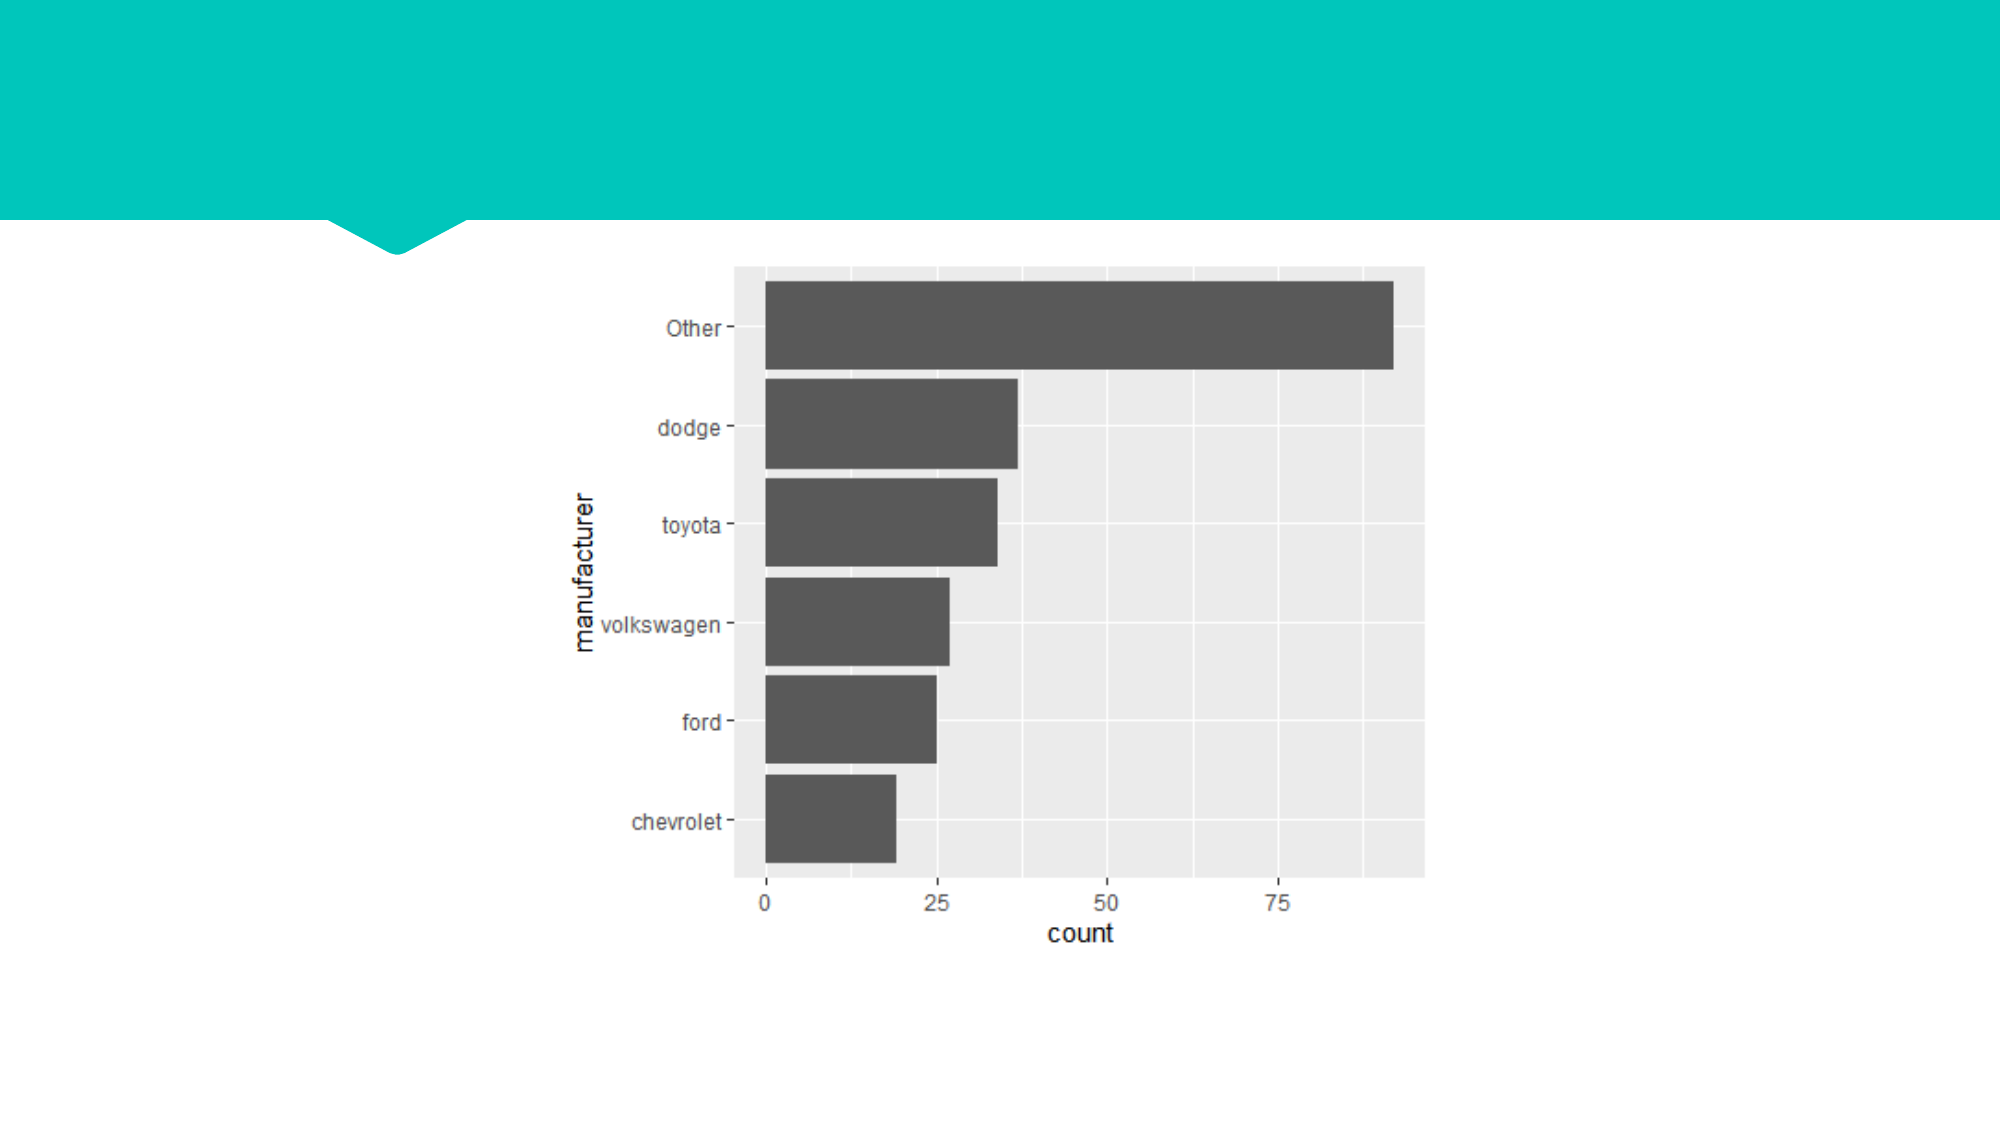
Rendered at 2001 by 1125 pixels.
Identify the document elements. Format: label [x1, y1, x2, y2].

picture [555, 253, 1440, 961]
